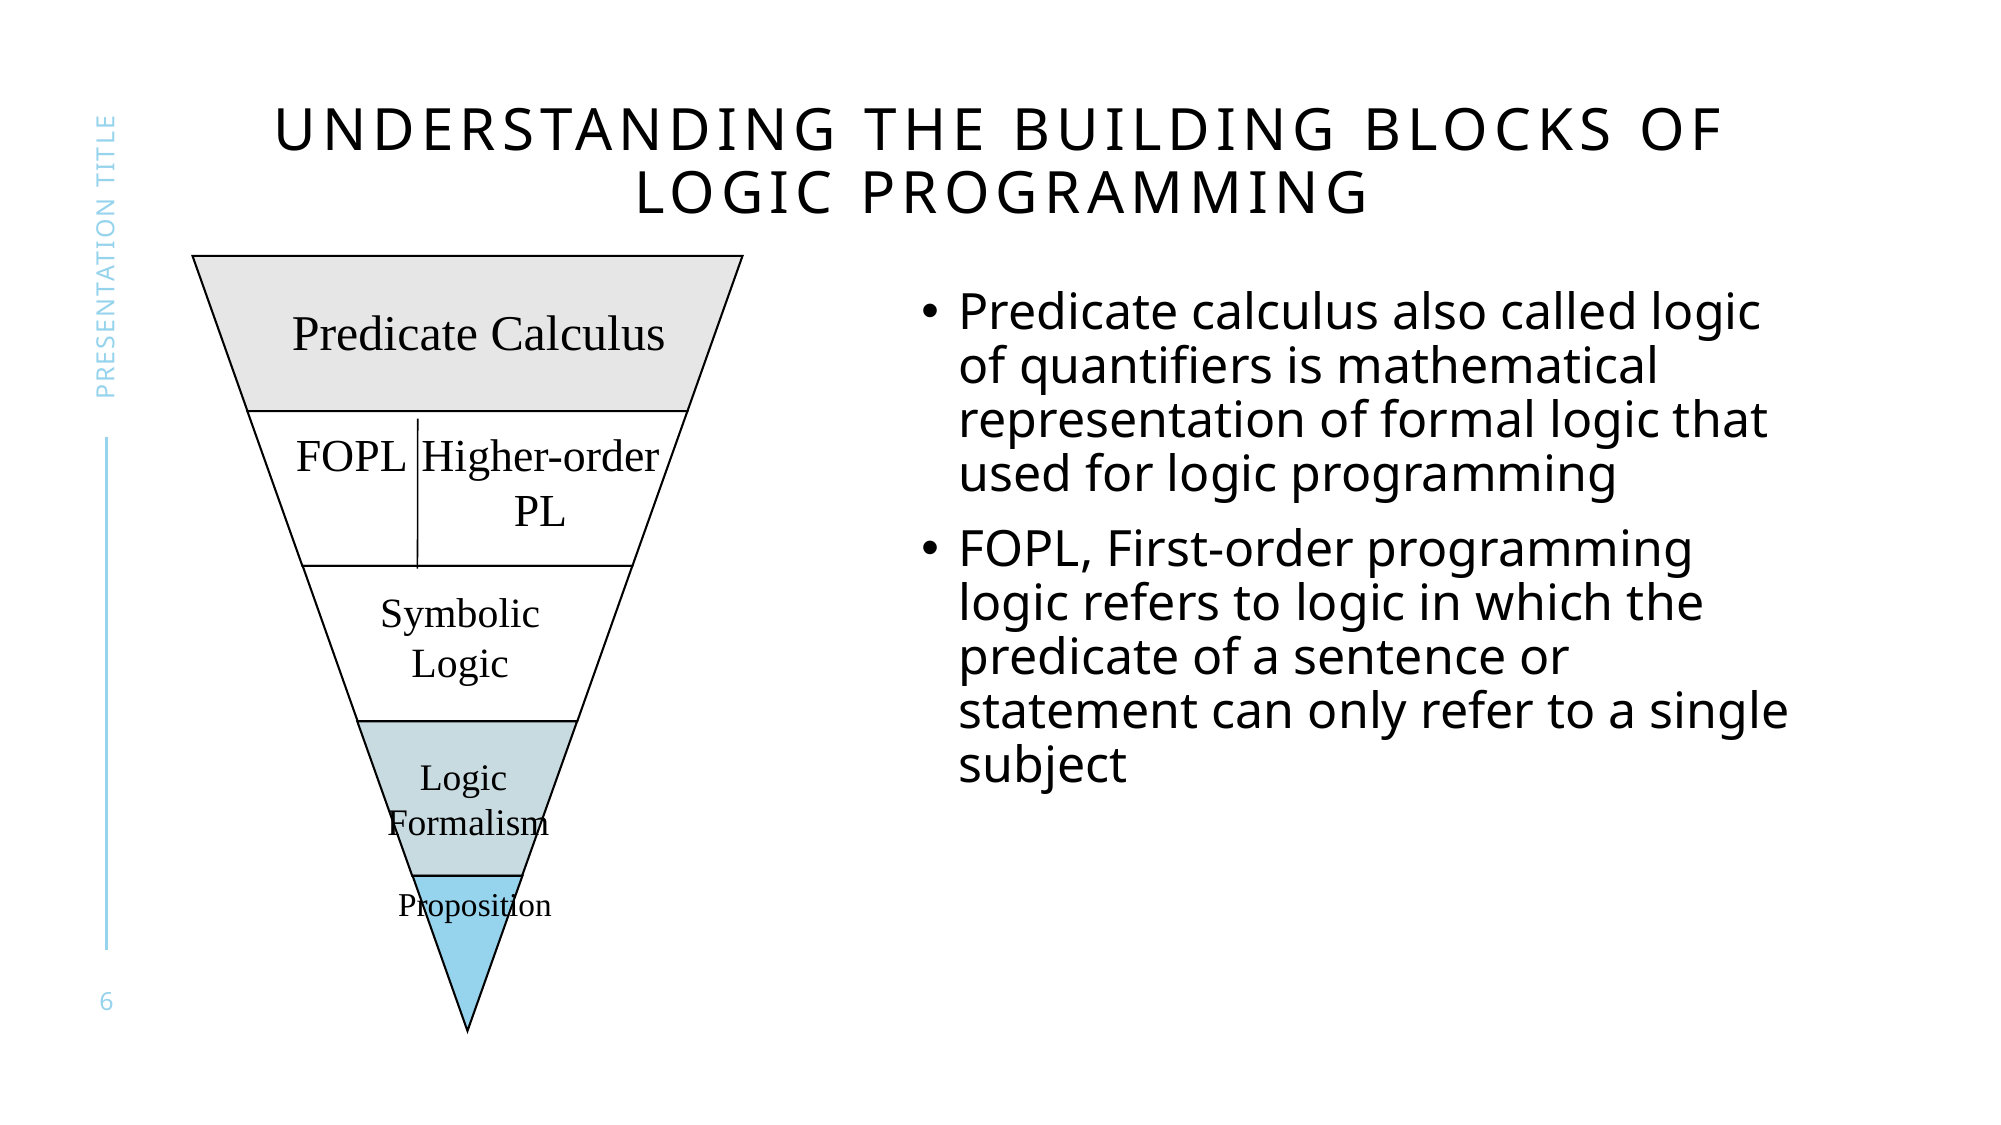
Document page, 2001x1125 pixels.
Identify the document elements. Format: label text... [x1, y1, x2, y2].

list Predicate calculus also called logic of quantifiers is mathematical representation of formal logic that used for logic programming FOPL, First-order programming logic refers to logic in which the predicate of a sentence or statement can only refer to a single subject [921, 286, 1808, 1001]
slide_number 6 [68, 987, 144, 1018]
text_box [192, 255, 743, 1031]
title Understanding the building blocks of logic programming [195, 99, 1808, 250]
footer presentation title [90, 107, 122, 400]
